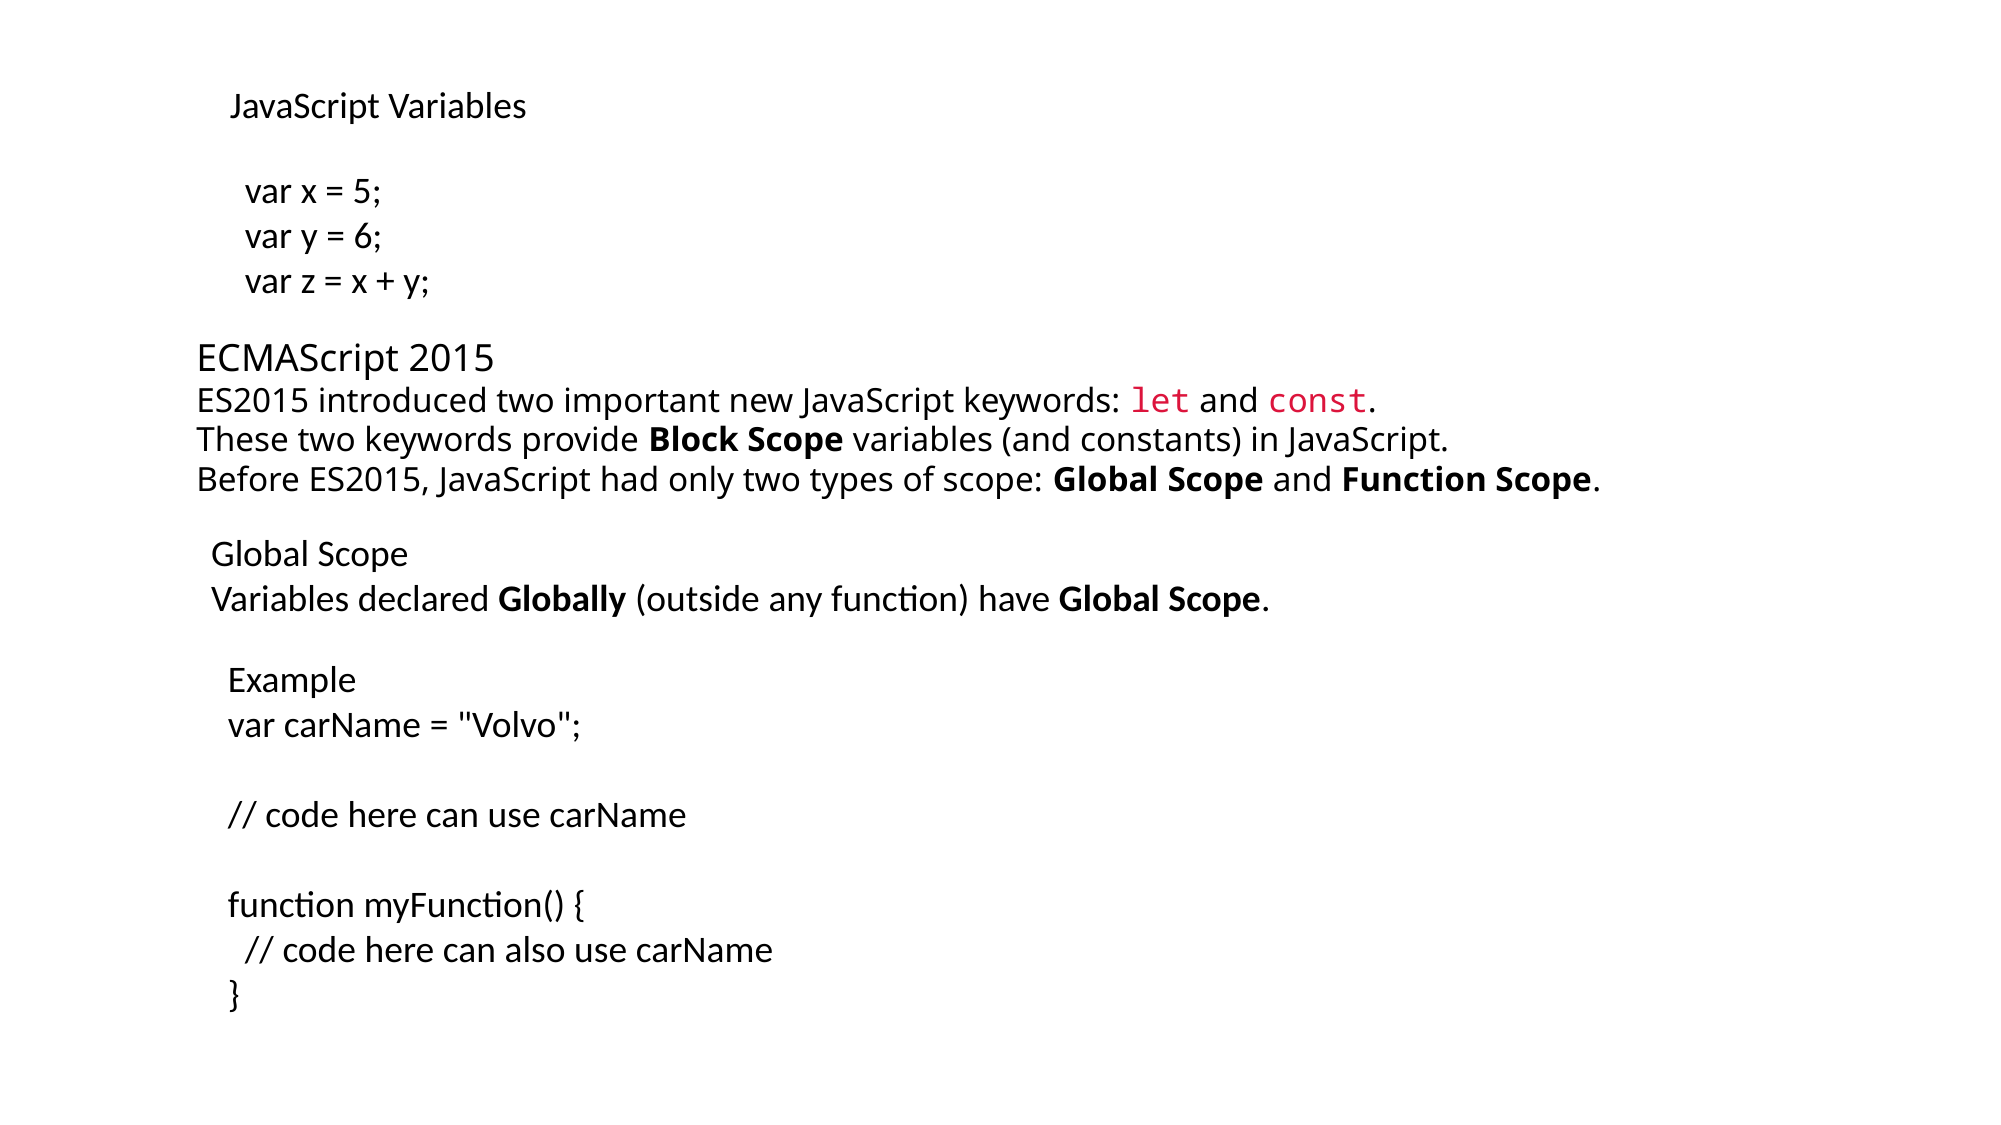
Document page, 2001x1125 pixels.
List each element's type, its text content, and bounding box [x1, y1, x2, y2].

text_box JavaScript Variables [215, 73, 543, 134]
text_box var x = 5; var y = 6; var z = x + y; [229, 158, 579, 309]
text_box Global Scope Variables declared Globally (outside any function) have Global Scope. [196, 521, 1518, 627]
text_box Example var carName = "Volvo"; // code here can use carName function myFunction() { // code here can also use carName } [213, 648, 1214, 1023]
text_box ECMAScript 2015 ES2015 introduced two important new JavaScript keywords: let and const. These two keywords provide Block Scope variables (and constants) in JavaScript. Before ES2015, JavaScript had only two types of scope: Global Scope and Function Scope. [196, 319, 1804, 513]
